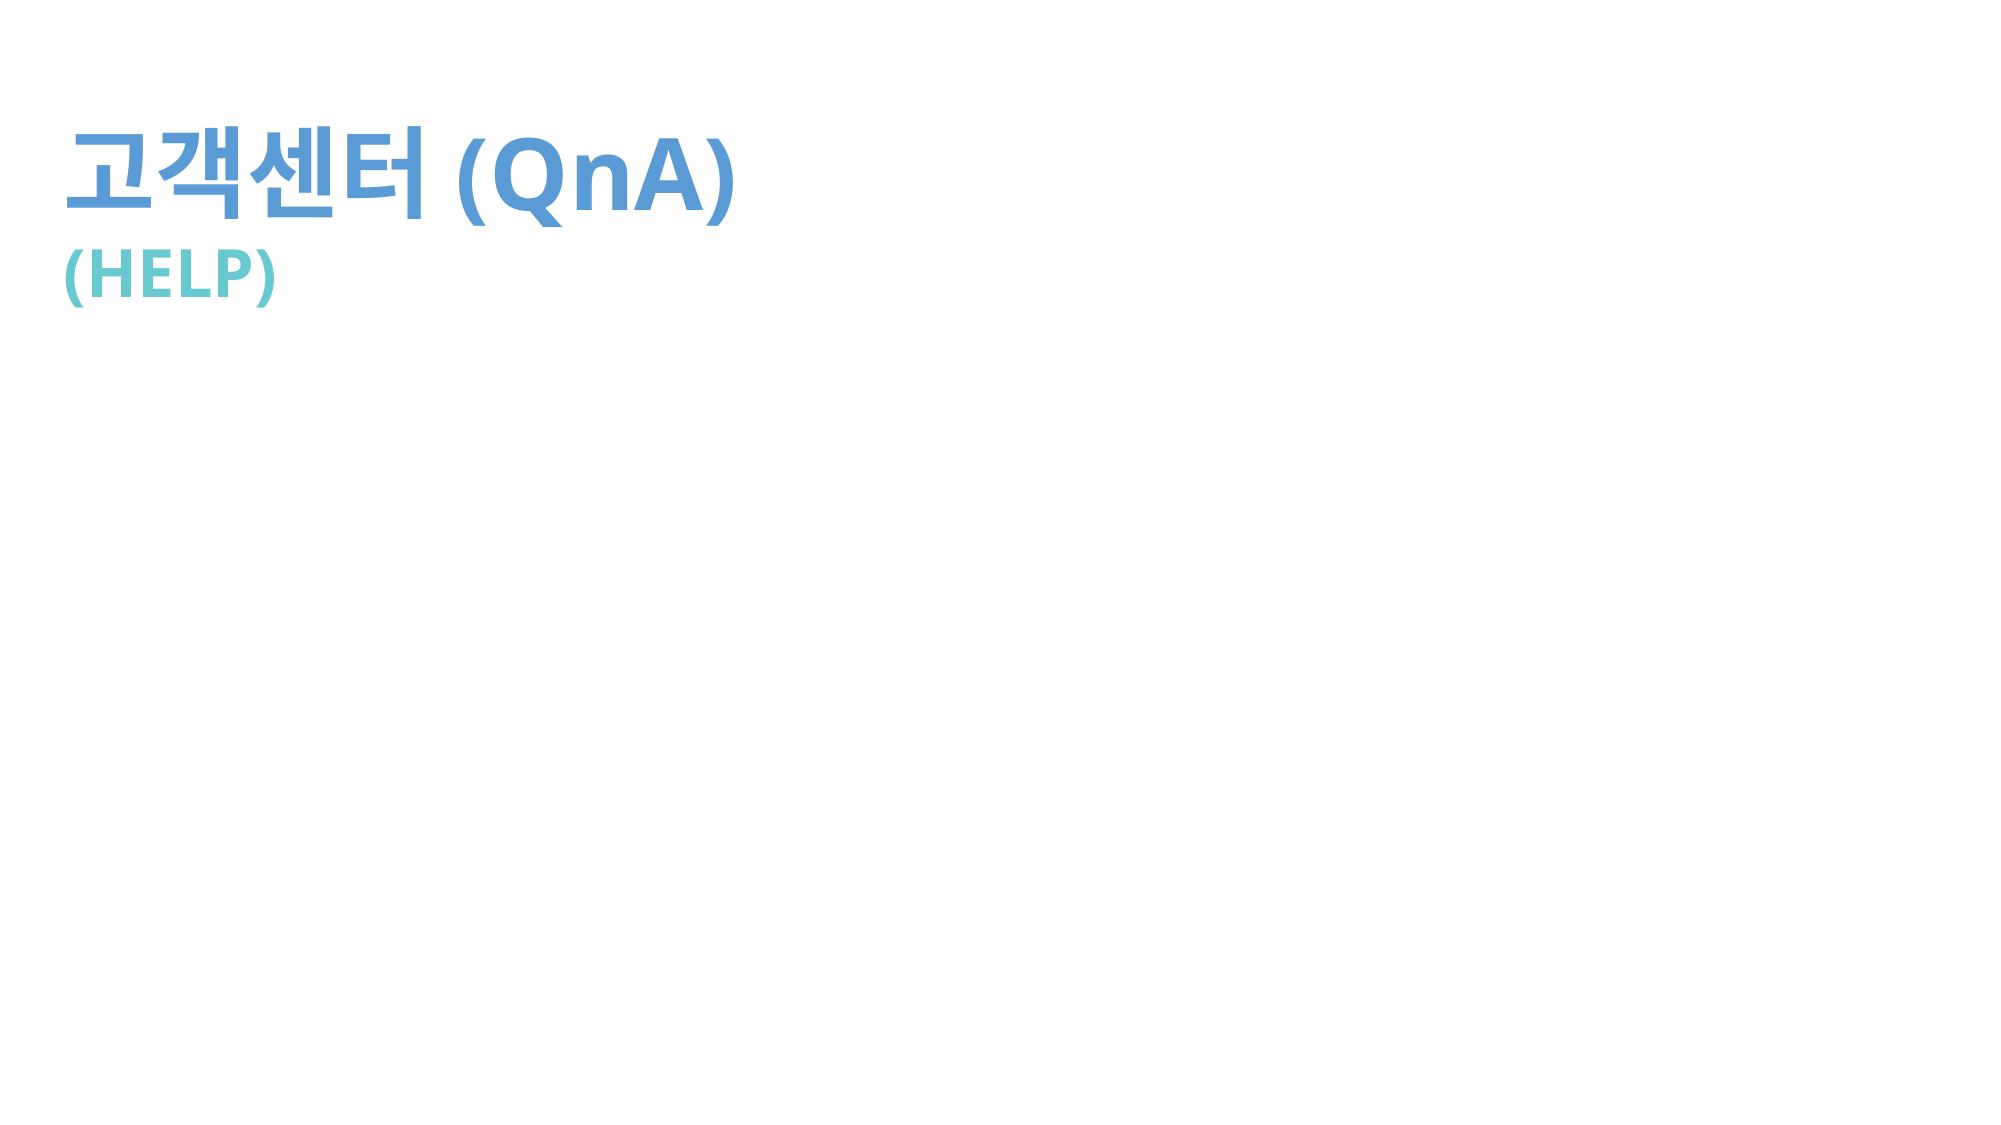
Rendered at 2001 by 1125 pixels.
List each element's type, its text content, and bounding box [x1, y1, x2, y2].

text_box 고객센터(QnA) (HELP) [48, 102, 1449, 318]
